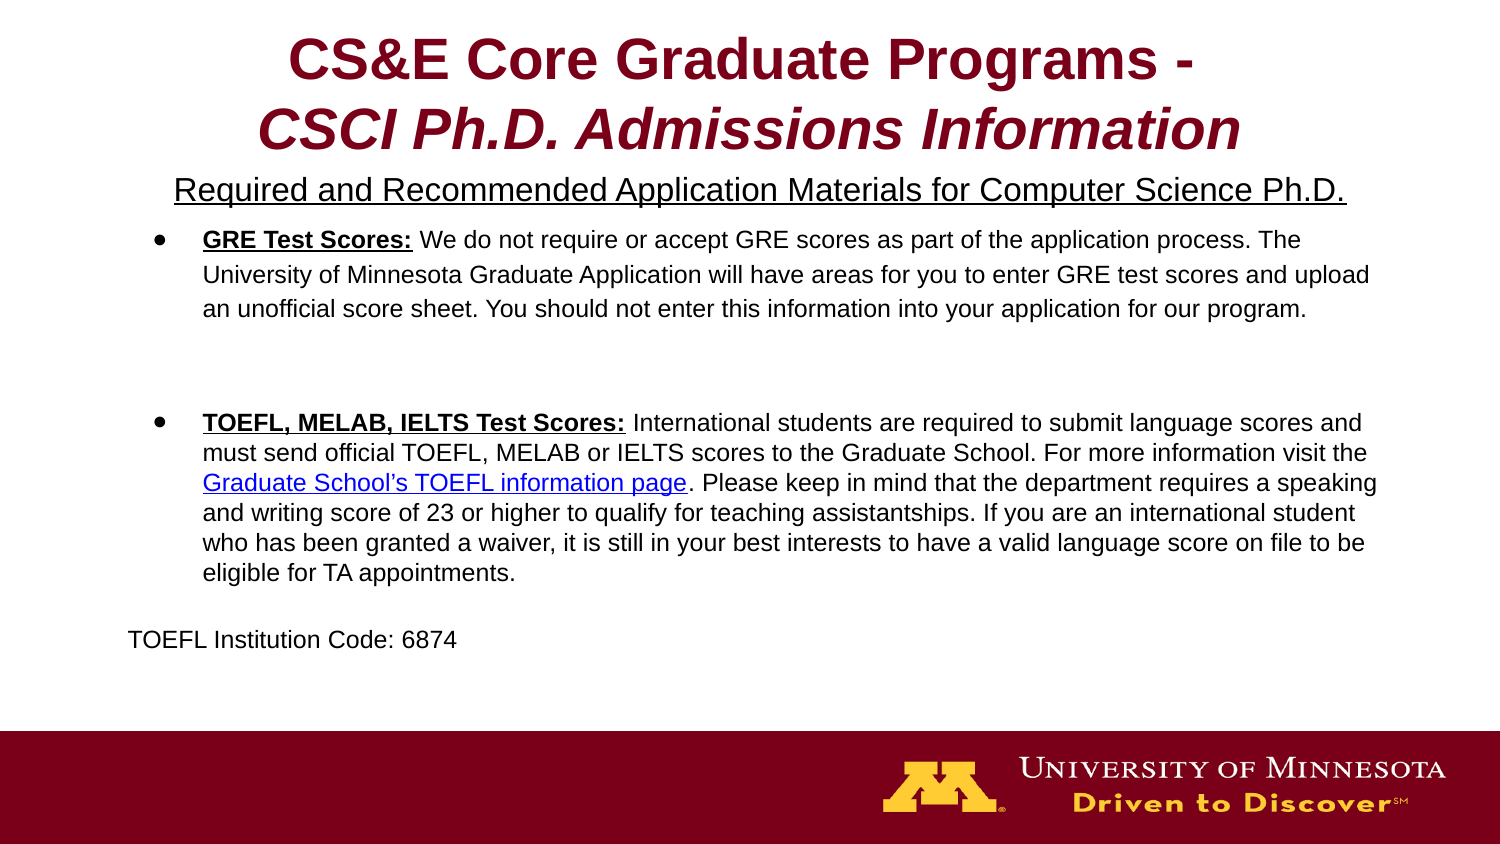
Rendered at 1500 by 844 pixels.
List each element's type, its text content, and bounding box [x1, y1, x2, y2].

list Required and Recommended Application Materials for Computer Science Ph.D. GRE Test Scores: We do not require or accept GRE scores as part of the application process. The University of Minnesota Graduate Application will have areas for you to enter GRE test scores and upload an unofficial score sheet. You should not enter this information into your application for our program. TOEFL, MELAB, IELTS Test Scores: International students are required to submit language scores and must send official TOEFL, MELAB or IELTS scores to the Graduate School. For more information visit the Graduate School’s TOEFL information page. Please keep in mind that the department requires a speaking and writing score of 23 or higher to qualify for teaching assistantships. If you are an international student who has been granted a waiver, it is still in your best interests to have a valid language score on file to be eligible for TA appointments. TOEFL Institution Code: 6874 [112, 152, 1409, 757]
title CS&E Core Graduate Programs - CSCI Ph.D. Admissions Information [112, 29, 1388, 152]
picture [0, 731, 1500, 844]
